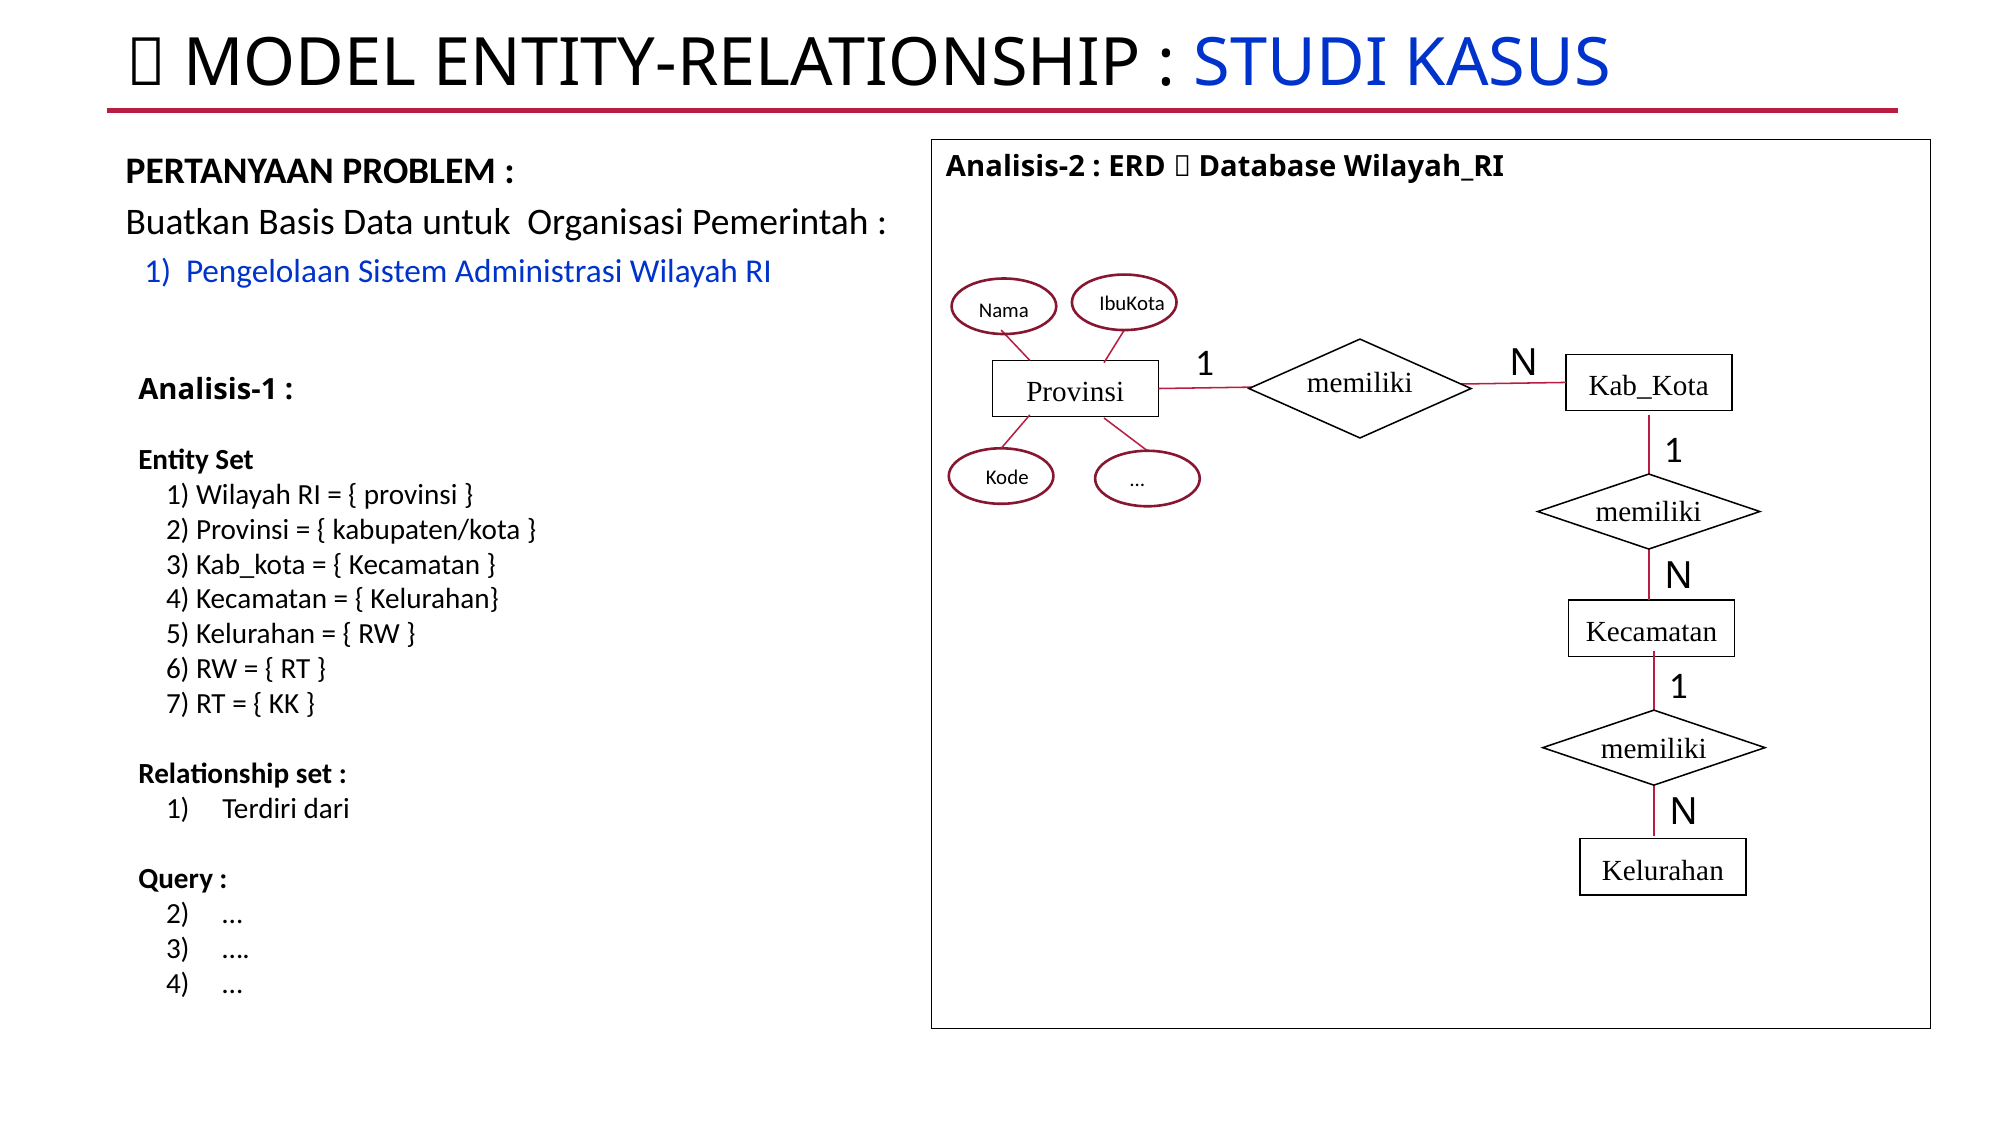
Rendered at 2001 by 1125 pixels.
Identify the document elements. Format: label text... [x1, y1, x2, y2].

text_box Analisis-1 : Entity Set 1) Wilayah RI = { provinsi } 2) Provinsi = { kabupaten/kota } 3) Kab_kota = { Kecamatan } 4) Kecamatan = { Kelurahan} 5) Kelurahan = { RW } 6) RW = { RT } 7) RT = { KK } Relationship set : Terdiri dari Query : … …. … [123, 362, 840, 1042]
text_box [1000, 414, 1031, 449]
text_box [947, 455, 963, 497]
text_box PERTANYAAN PROBLEM : Buatkan Basis Data untuk Organisasi Pemerintah : 1) Pengelolaan Sistem Administrasi Wilayah RI [110, 138, 931, 296]
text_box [1103, 417, 1148, 452]
text_box  MODEl ENTITY-RELATIONSHIP : STUDI KASUS [110, 20, 1957, 102]
text_box Analisis-2 : ERD  Database Wilayah_RI [931, 139, 1931, 1029]
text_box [963, 281, 1766, 896]
text_box [977, 277, 1031, 281]
text_box [950, 287, 963, 326]
text_box [1087, 273, 1161, 281]
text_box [1000, 329, 1031, 361]
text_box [1103, 329, 1125, 363]
